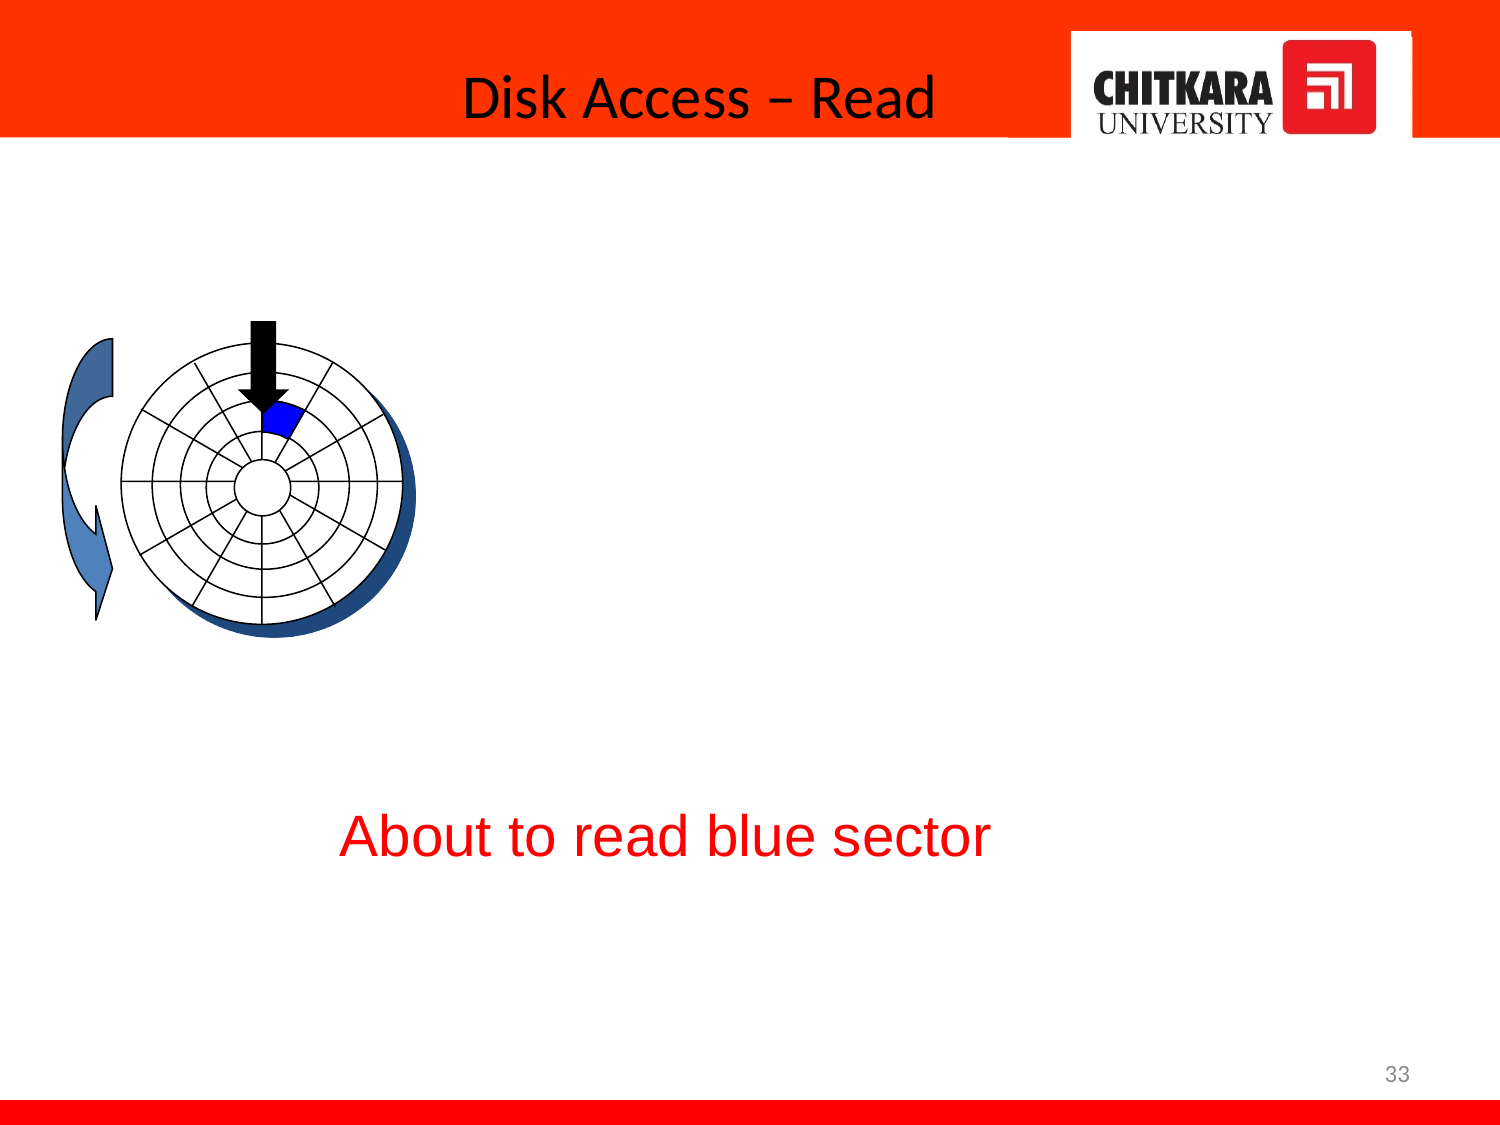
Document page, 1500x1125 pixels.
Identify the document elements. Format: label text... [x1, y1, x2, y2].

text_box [120, 321, 405, 626]
text_box About to read blue sector [324, 737, 1213, 875]
text_box [62, 338, 113, 621]
picture [1338, 37, 1391, 138]
title Disk Access – Read [62, 24, 1338, 163]
slide_number 33 [1074, 1042, 1425, 1103]
